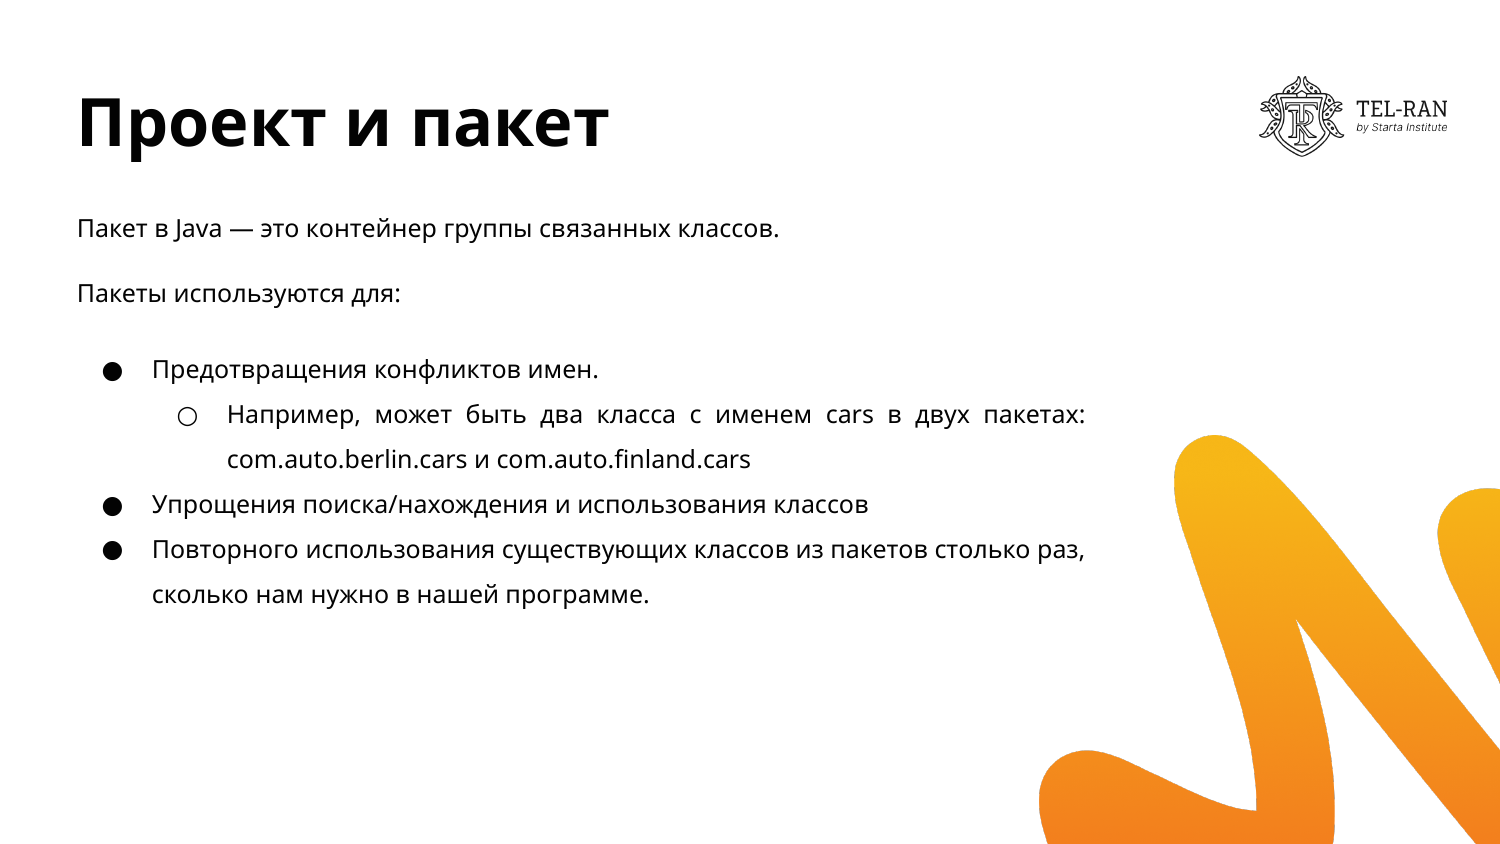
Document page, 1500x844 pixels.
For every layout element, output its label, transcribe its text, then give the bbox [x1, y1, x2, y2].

text_box Пакет в Java — это контейнер группы связанных классов. Пакеты используются для: Предотвращения конфликтов имен. Например, может быть два класса с именем cars в двух пакетах: com.auto.berlin.cars и com.auto.finland.cars Упрощения поиска/нахождения и использования классов Повторного использования существующих классов из пакетов столько раз, сколько нам нужно в нашей программе. [76, 207, 1087, 678]
text_box Проект и пакет [76, 79, 1368, 170]
picture [943, 434, 1500, 844]
picture [1259, 76, 1447, 157]
